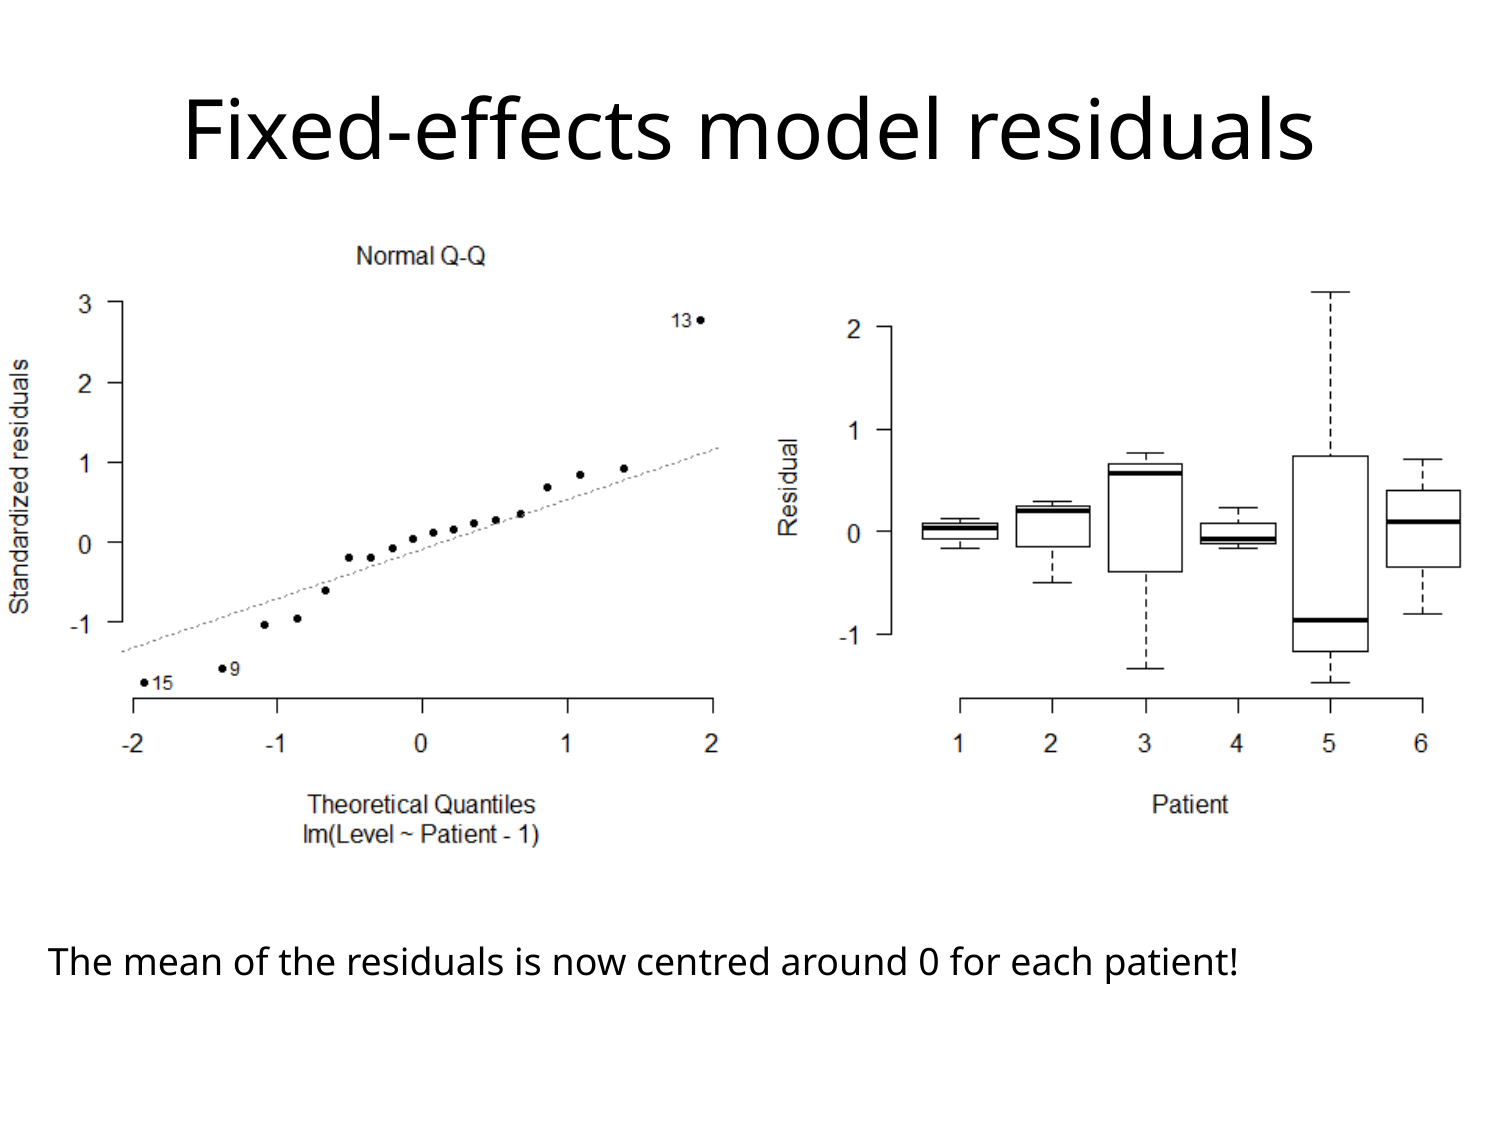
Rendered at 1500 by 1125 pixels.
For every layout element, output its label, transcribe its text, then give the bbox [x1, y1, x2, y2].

text_box Fixed-effects model residuals [19, 68, 1480, 184]
text_box The mean of the residuals is now centred around 0 for each patient! [33, 930, 1467, 991]
picture [0, 224, 1481, 851]
